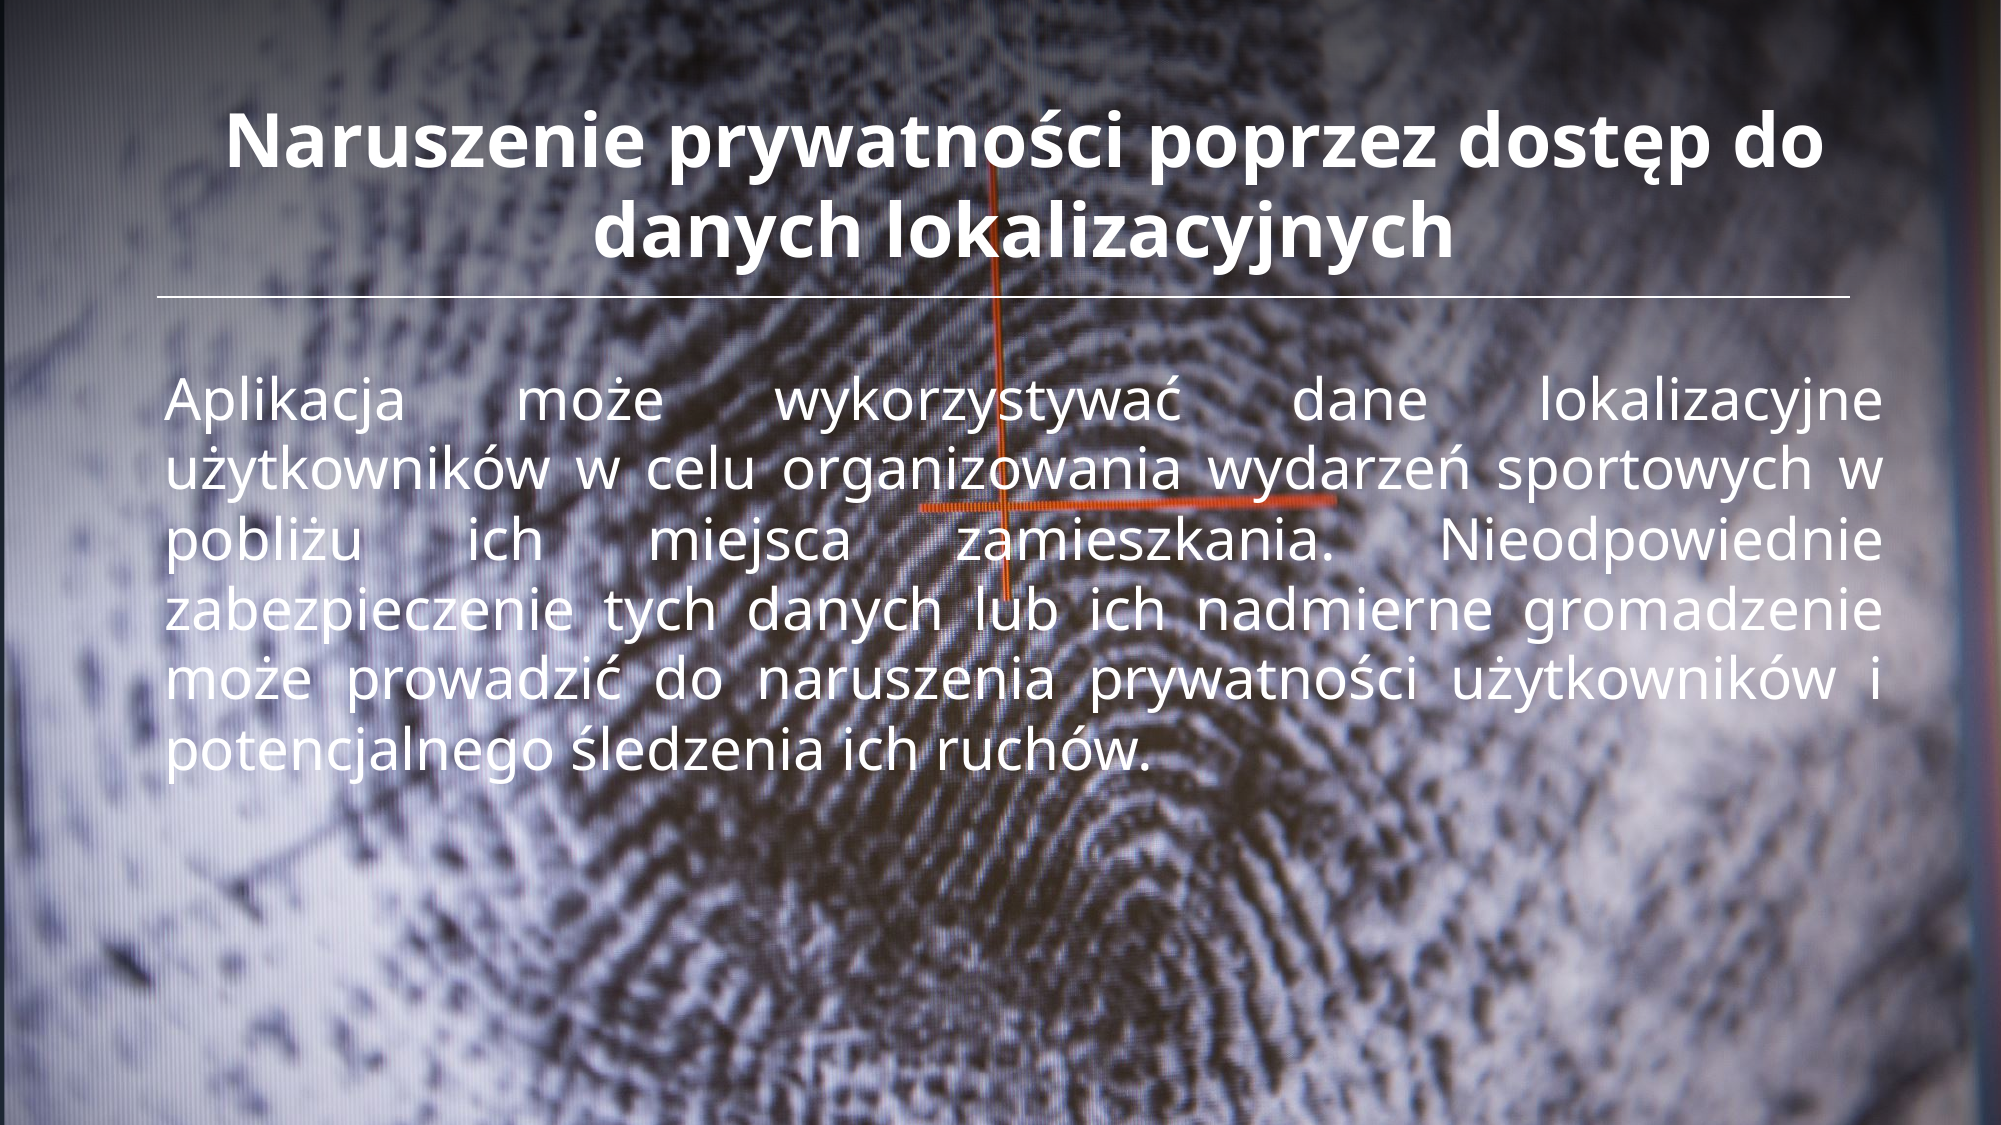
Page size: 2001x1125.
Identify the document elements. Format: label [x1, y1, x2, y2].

text_box [0, 0, 4, 621]
text_box [0, 621, 4, 1125]
picture [4, 0, 2001, 1125]
